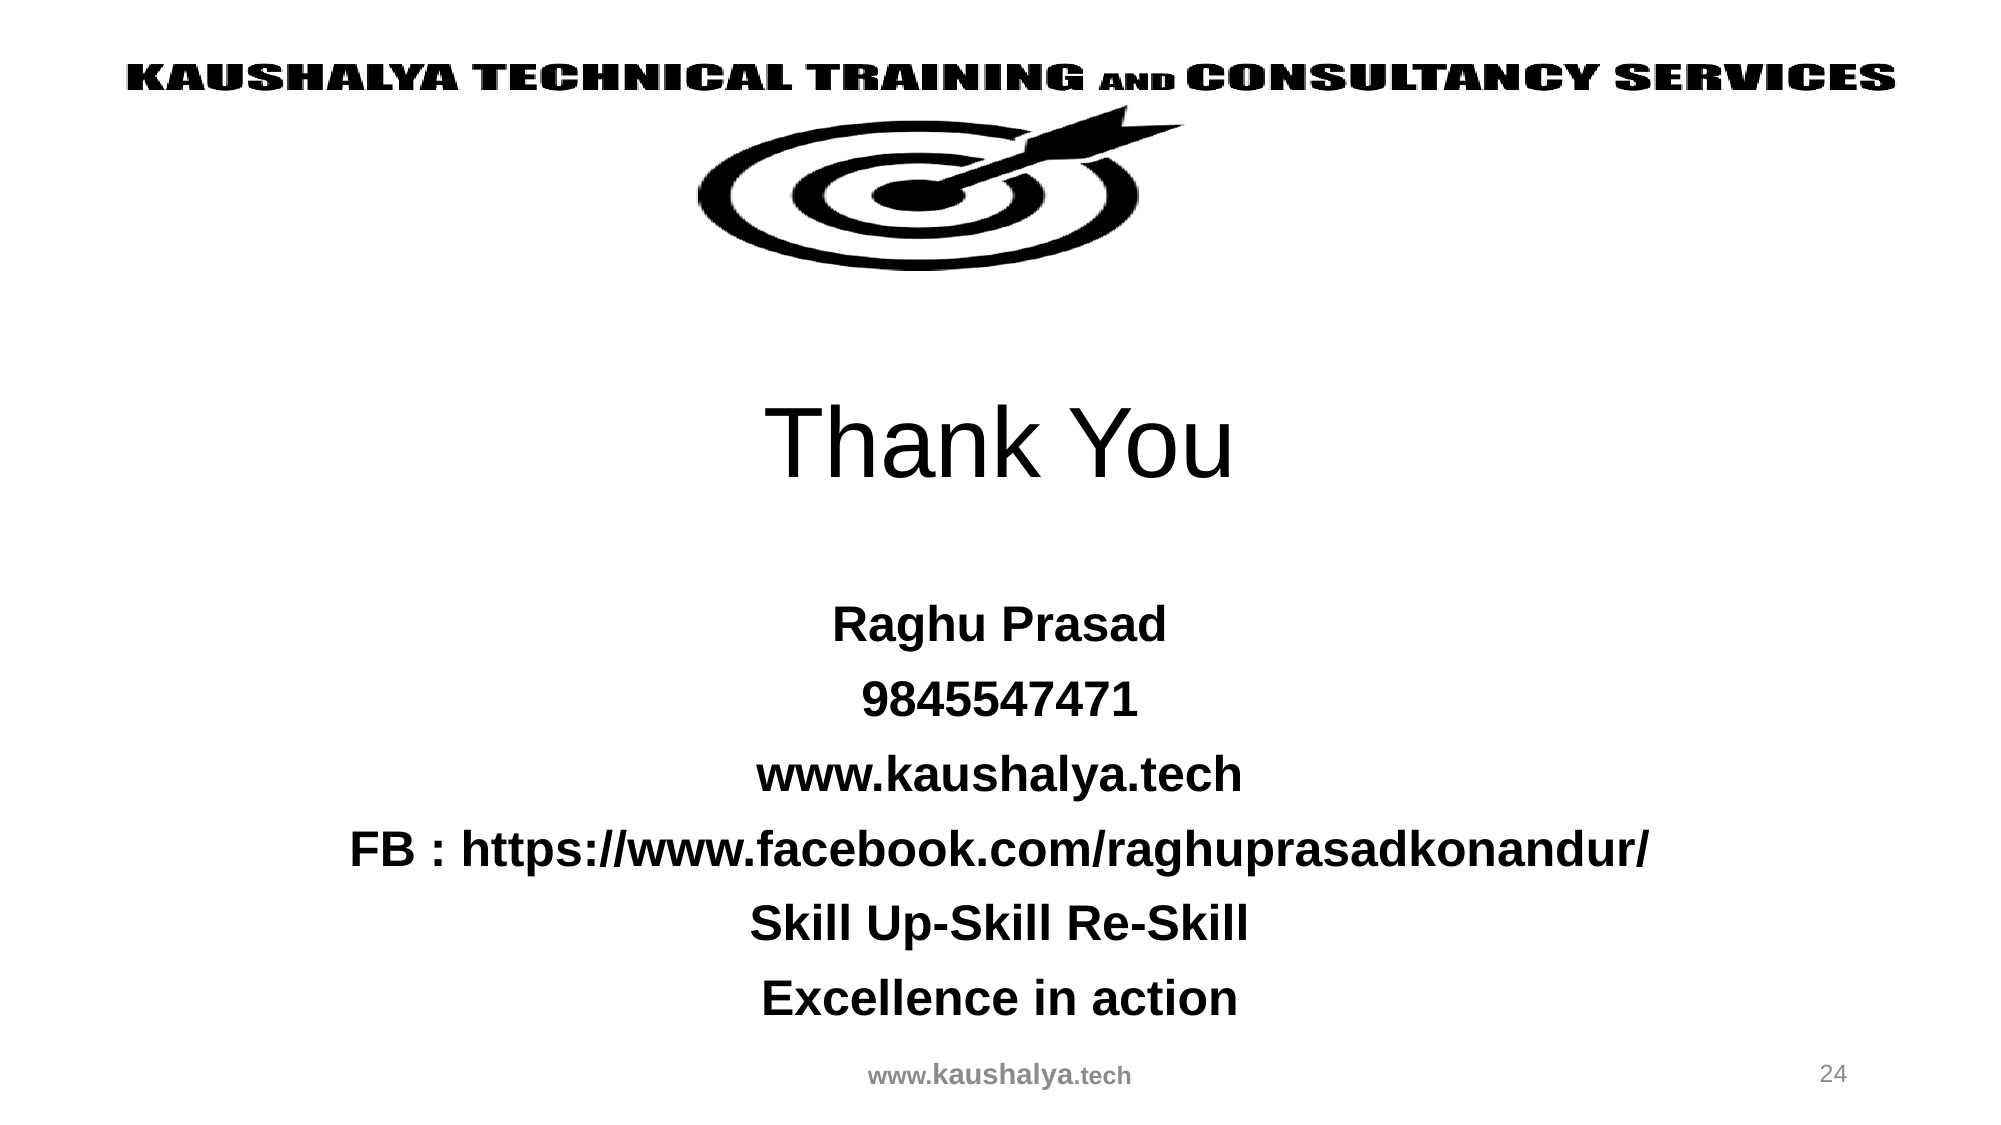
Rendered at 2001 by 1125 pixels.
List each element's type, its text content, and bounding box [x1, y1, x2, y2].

title Thank You [249, 353, 1750, 507]
subtitle Raghu Prasad 9845547471 www.kaushalya.tech FB : https://www.facebook.com/raghuprasadkonandur/ Skill Up-Skill Re-Skill Excellence in action [249, 590, 1750, 1043]
slide_number 24 [1412, 1042, 1863, 1103]
footer www.kaushalya.tech [662, 1042, 1338, 1103]
picture [36, 39, 1976, 280]
